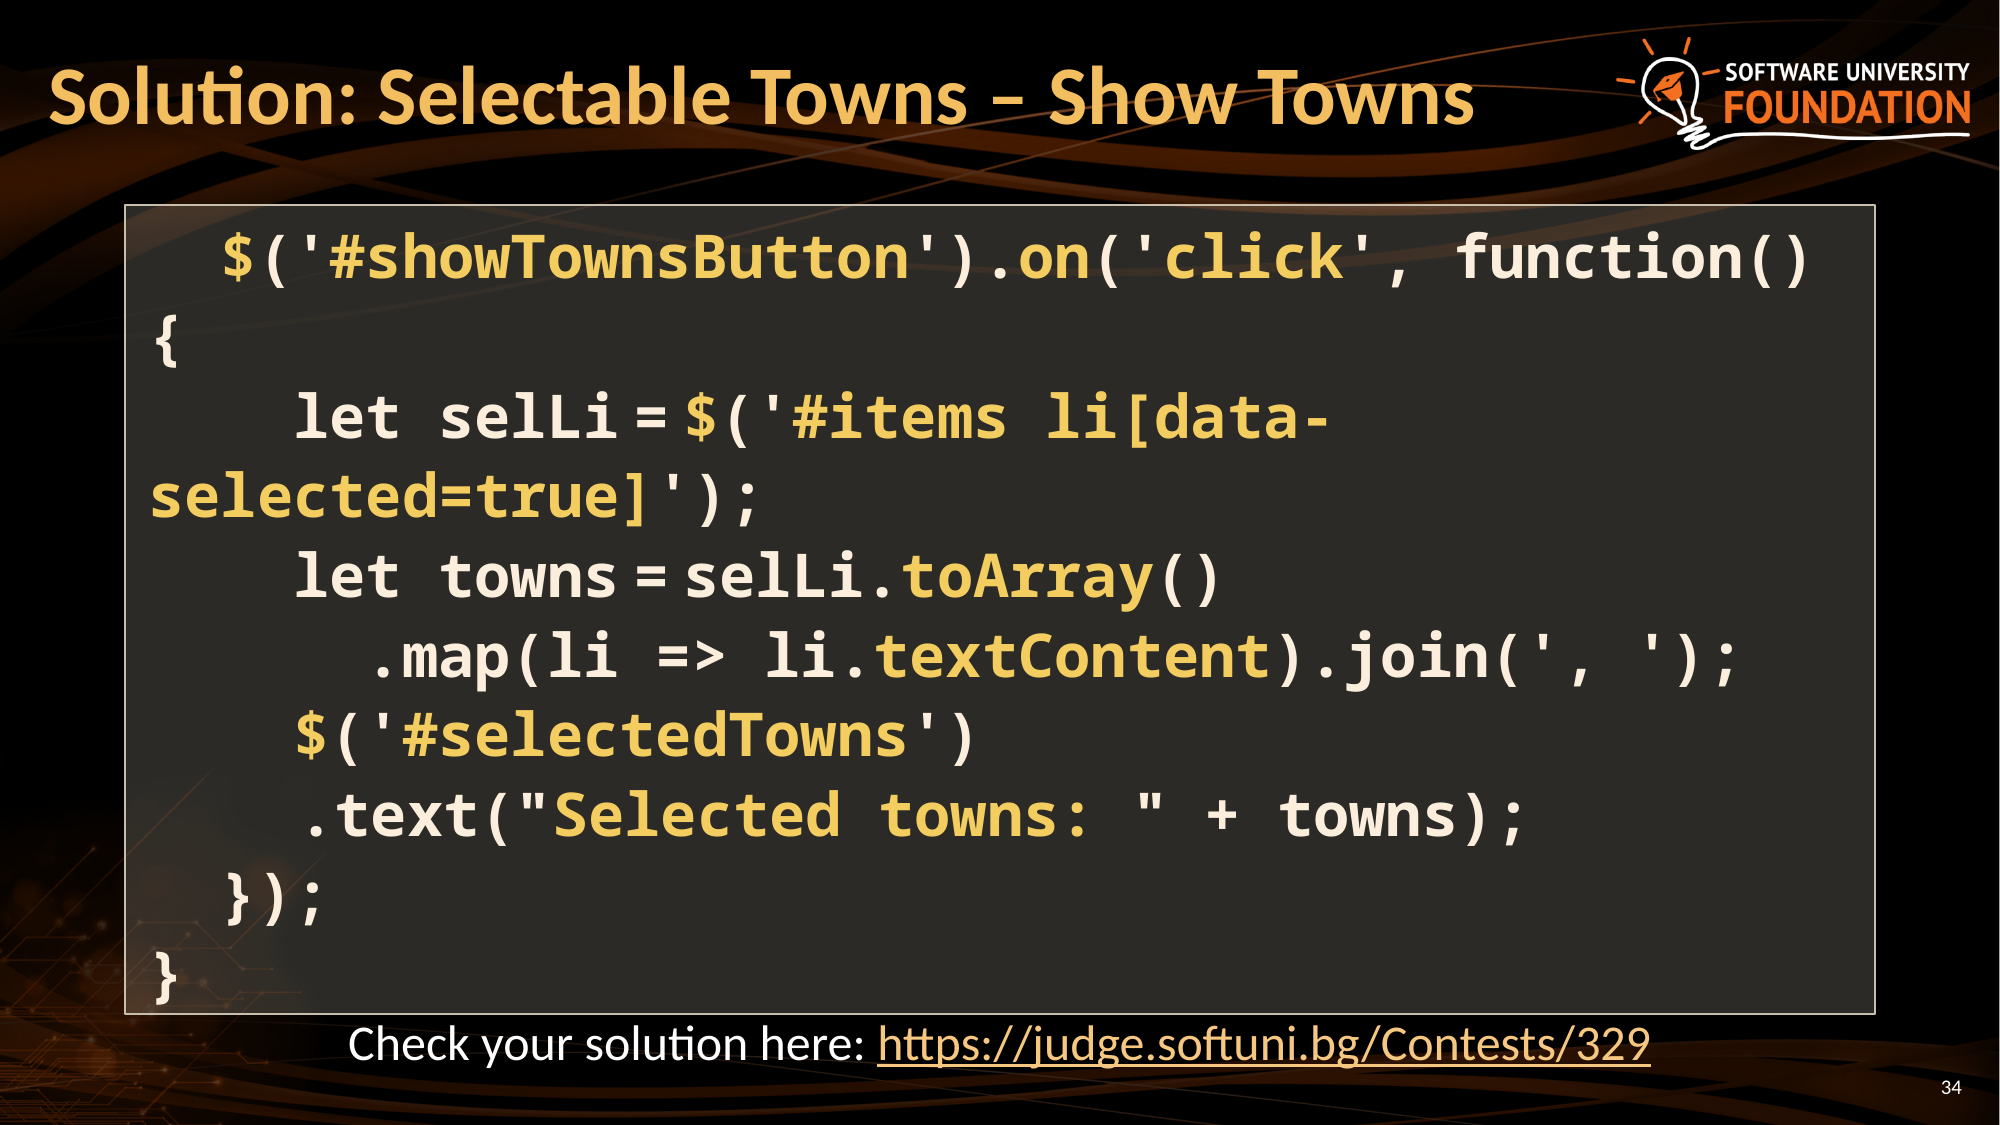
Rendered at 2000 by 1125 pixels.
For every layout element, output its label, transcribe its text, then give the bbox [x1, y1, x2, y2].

title Solution: Selectable Towns – Show Towns [30, 6, 1602, 189]
slide_number 34 [1897, 1070, 1968, 1103]
text_box $('#showTownsButton').on('click', function() { let selLi = $('#items li[data-selected=true]'); let towns = selLi.toArray() .map(li => li.textContent).join(', '); $('#selectedTowns') .text("Selected towns: " + towns); }); } [124, 205, 1875, 1014]
text_box Check your solution here: https://judge.softuni.bg/Contests/329 [133, 1003, 1866, 1078]
picture [0, 0, 2000, 1125]
